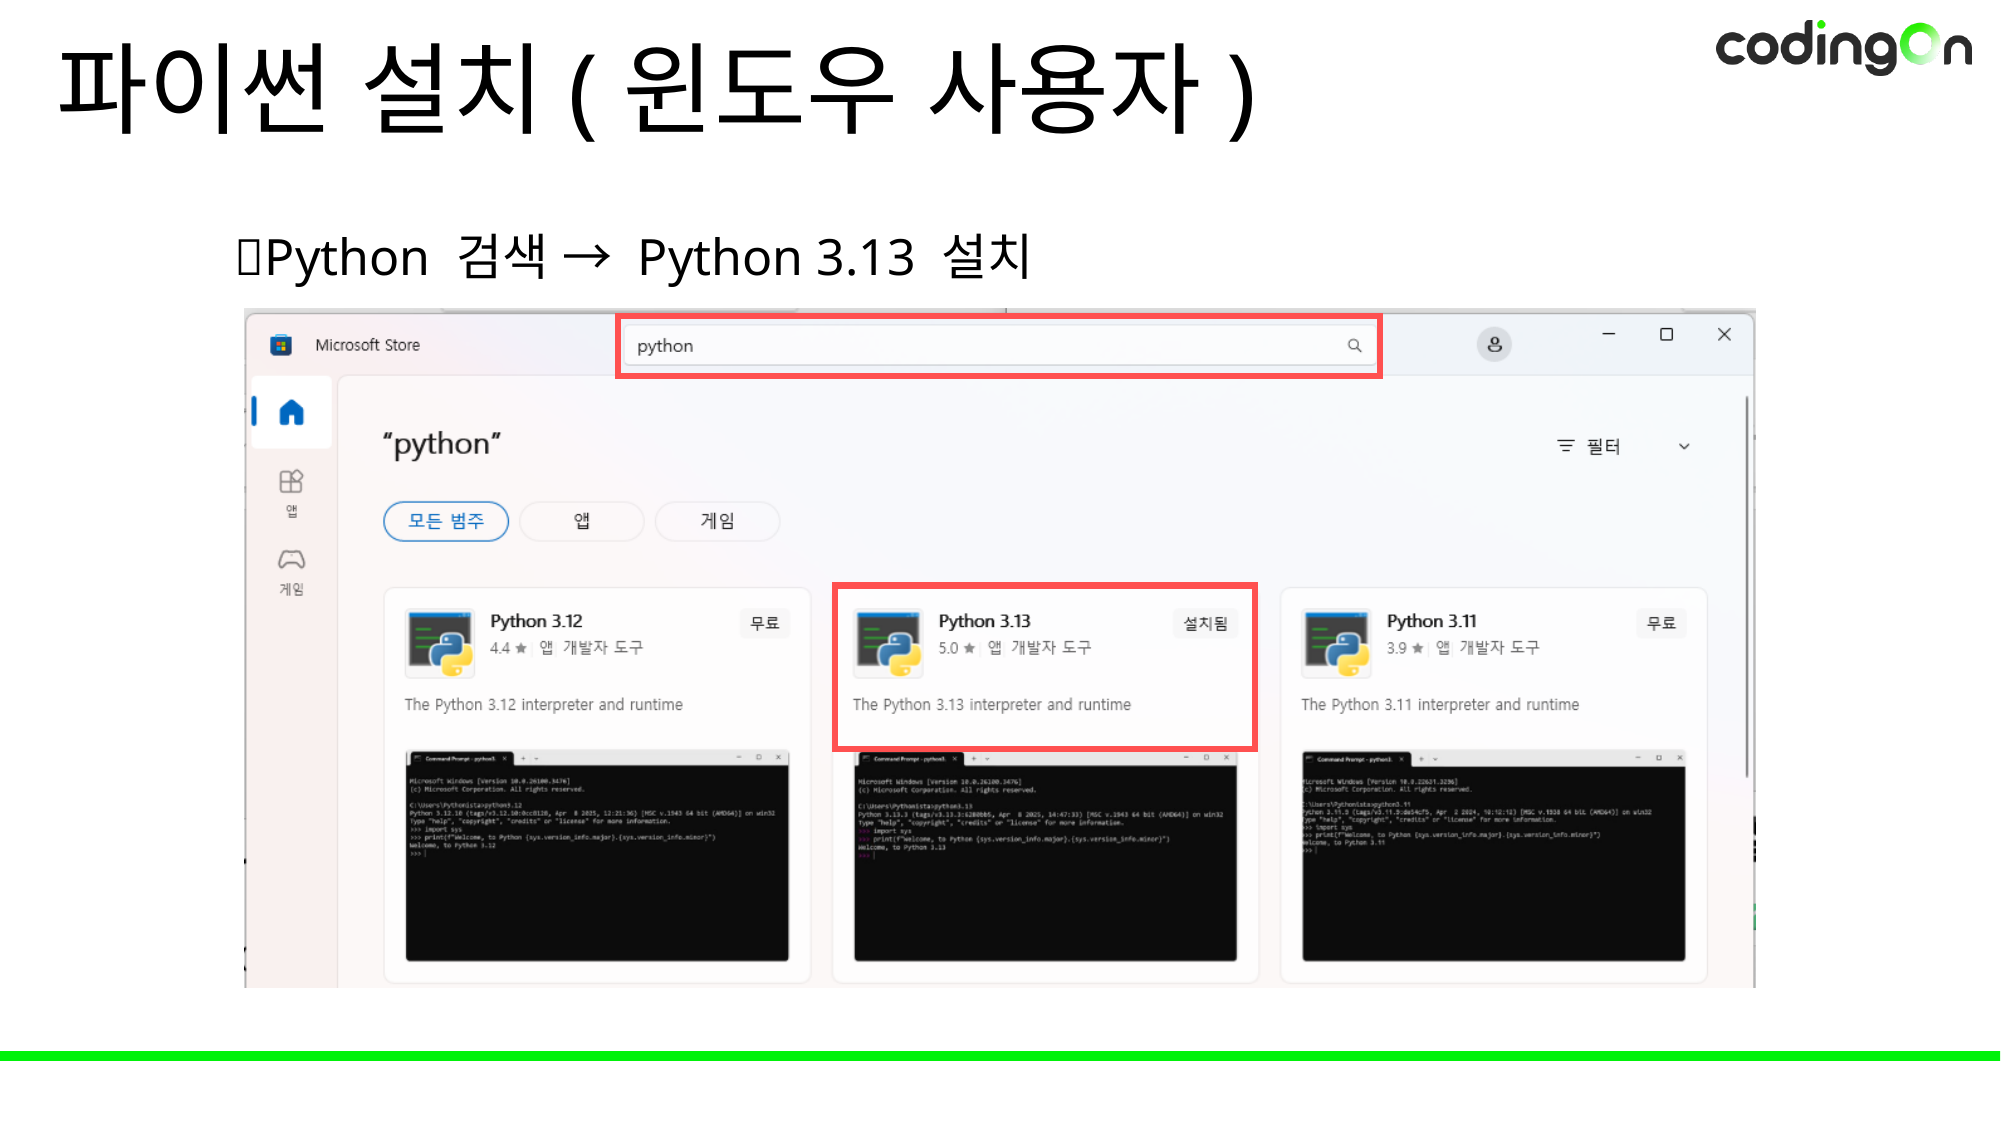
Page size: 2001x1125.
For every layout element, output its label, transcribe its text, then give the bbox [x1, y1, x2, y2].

text_box ✅Python 검색 → Python 3.13 설치 [220, 187, 1273, 293]
title 파이썬 설치(윈도우 사용자) [41, 0, 1767, 188]
picture [244, 308, 1756, 989]
picture [1767, 20, 1972, 76]
